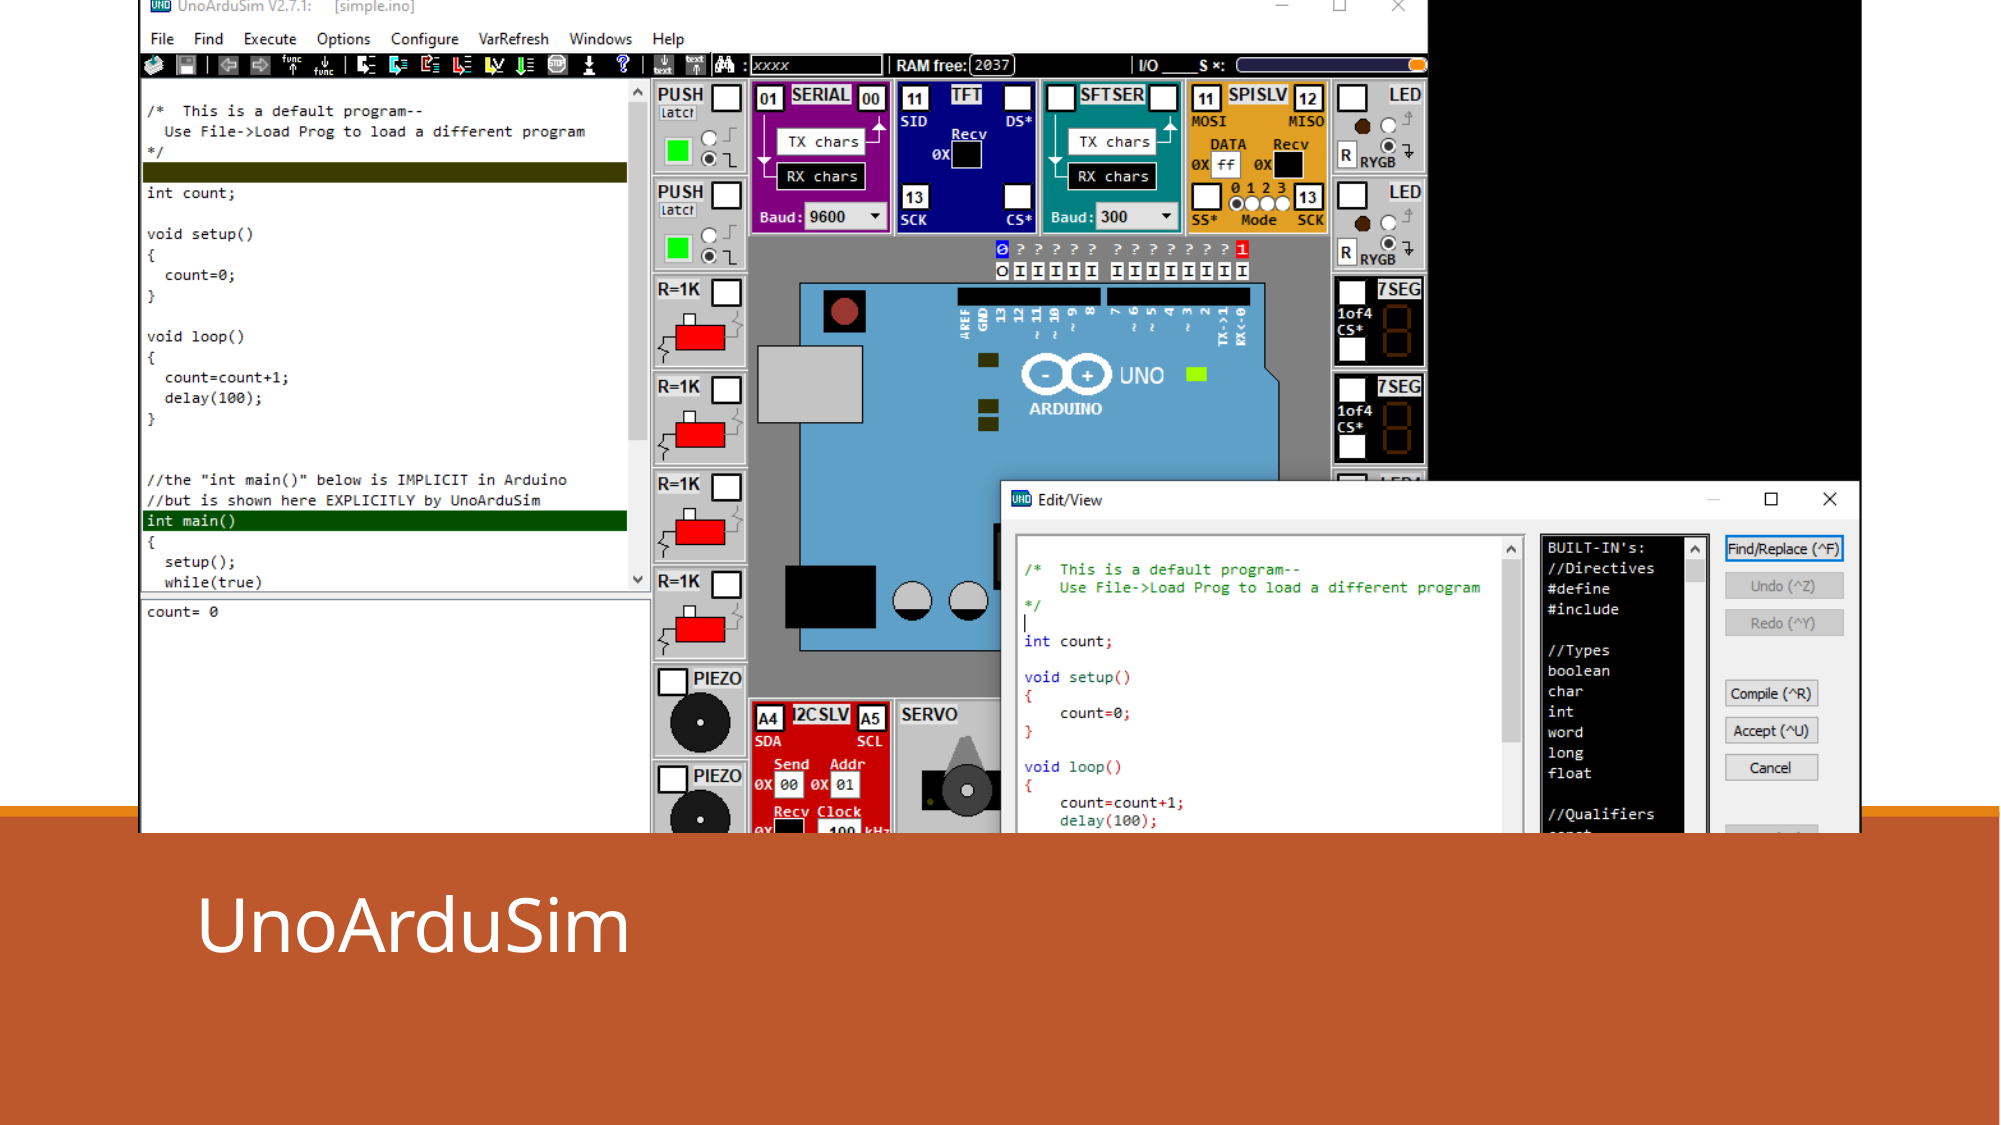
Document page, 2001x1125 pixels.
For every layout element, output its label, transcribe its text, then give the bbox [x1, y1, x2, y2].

title UnoArduSim [180, 843, 1839, 968]
picture [137, 0, 1863, 833]
